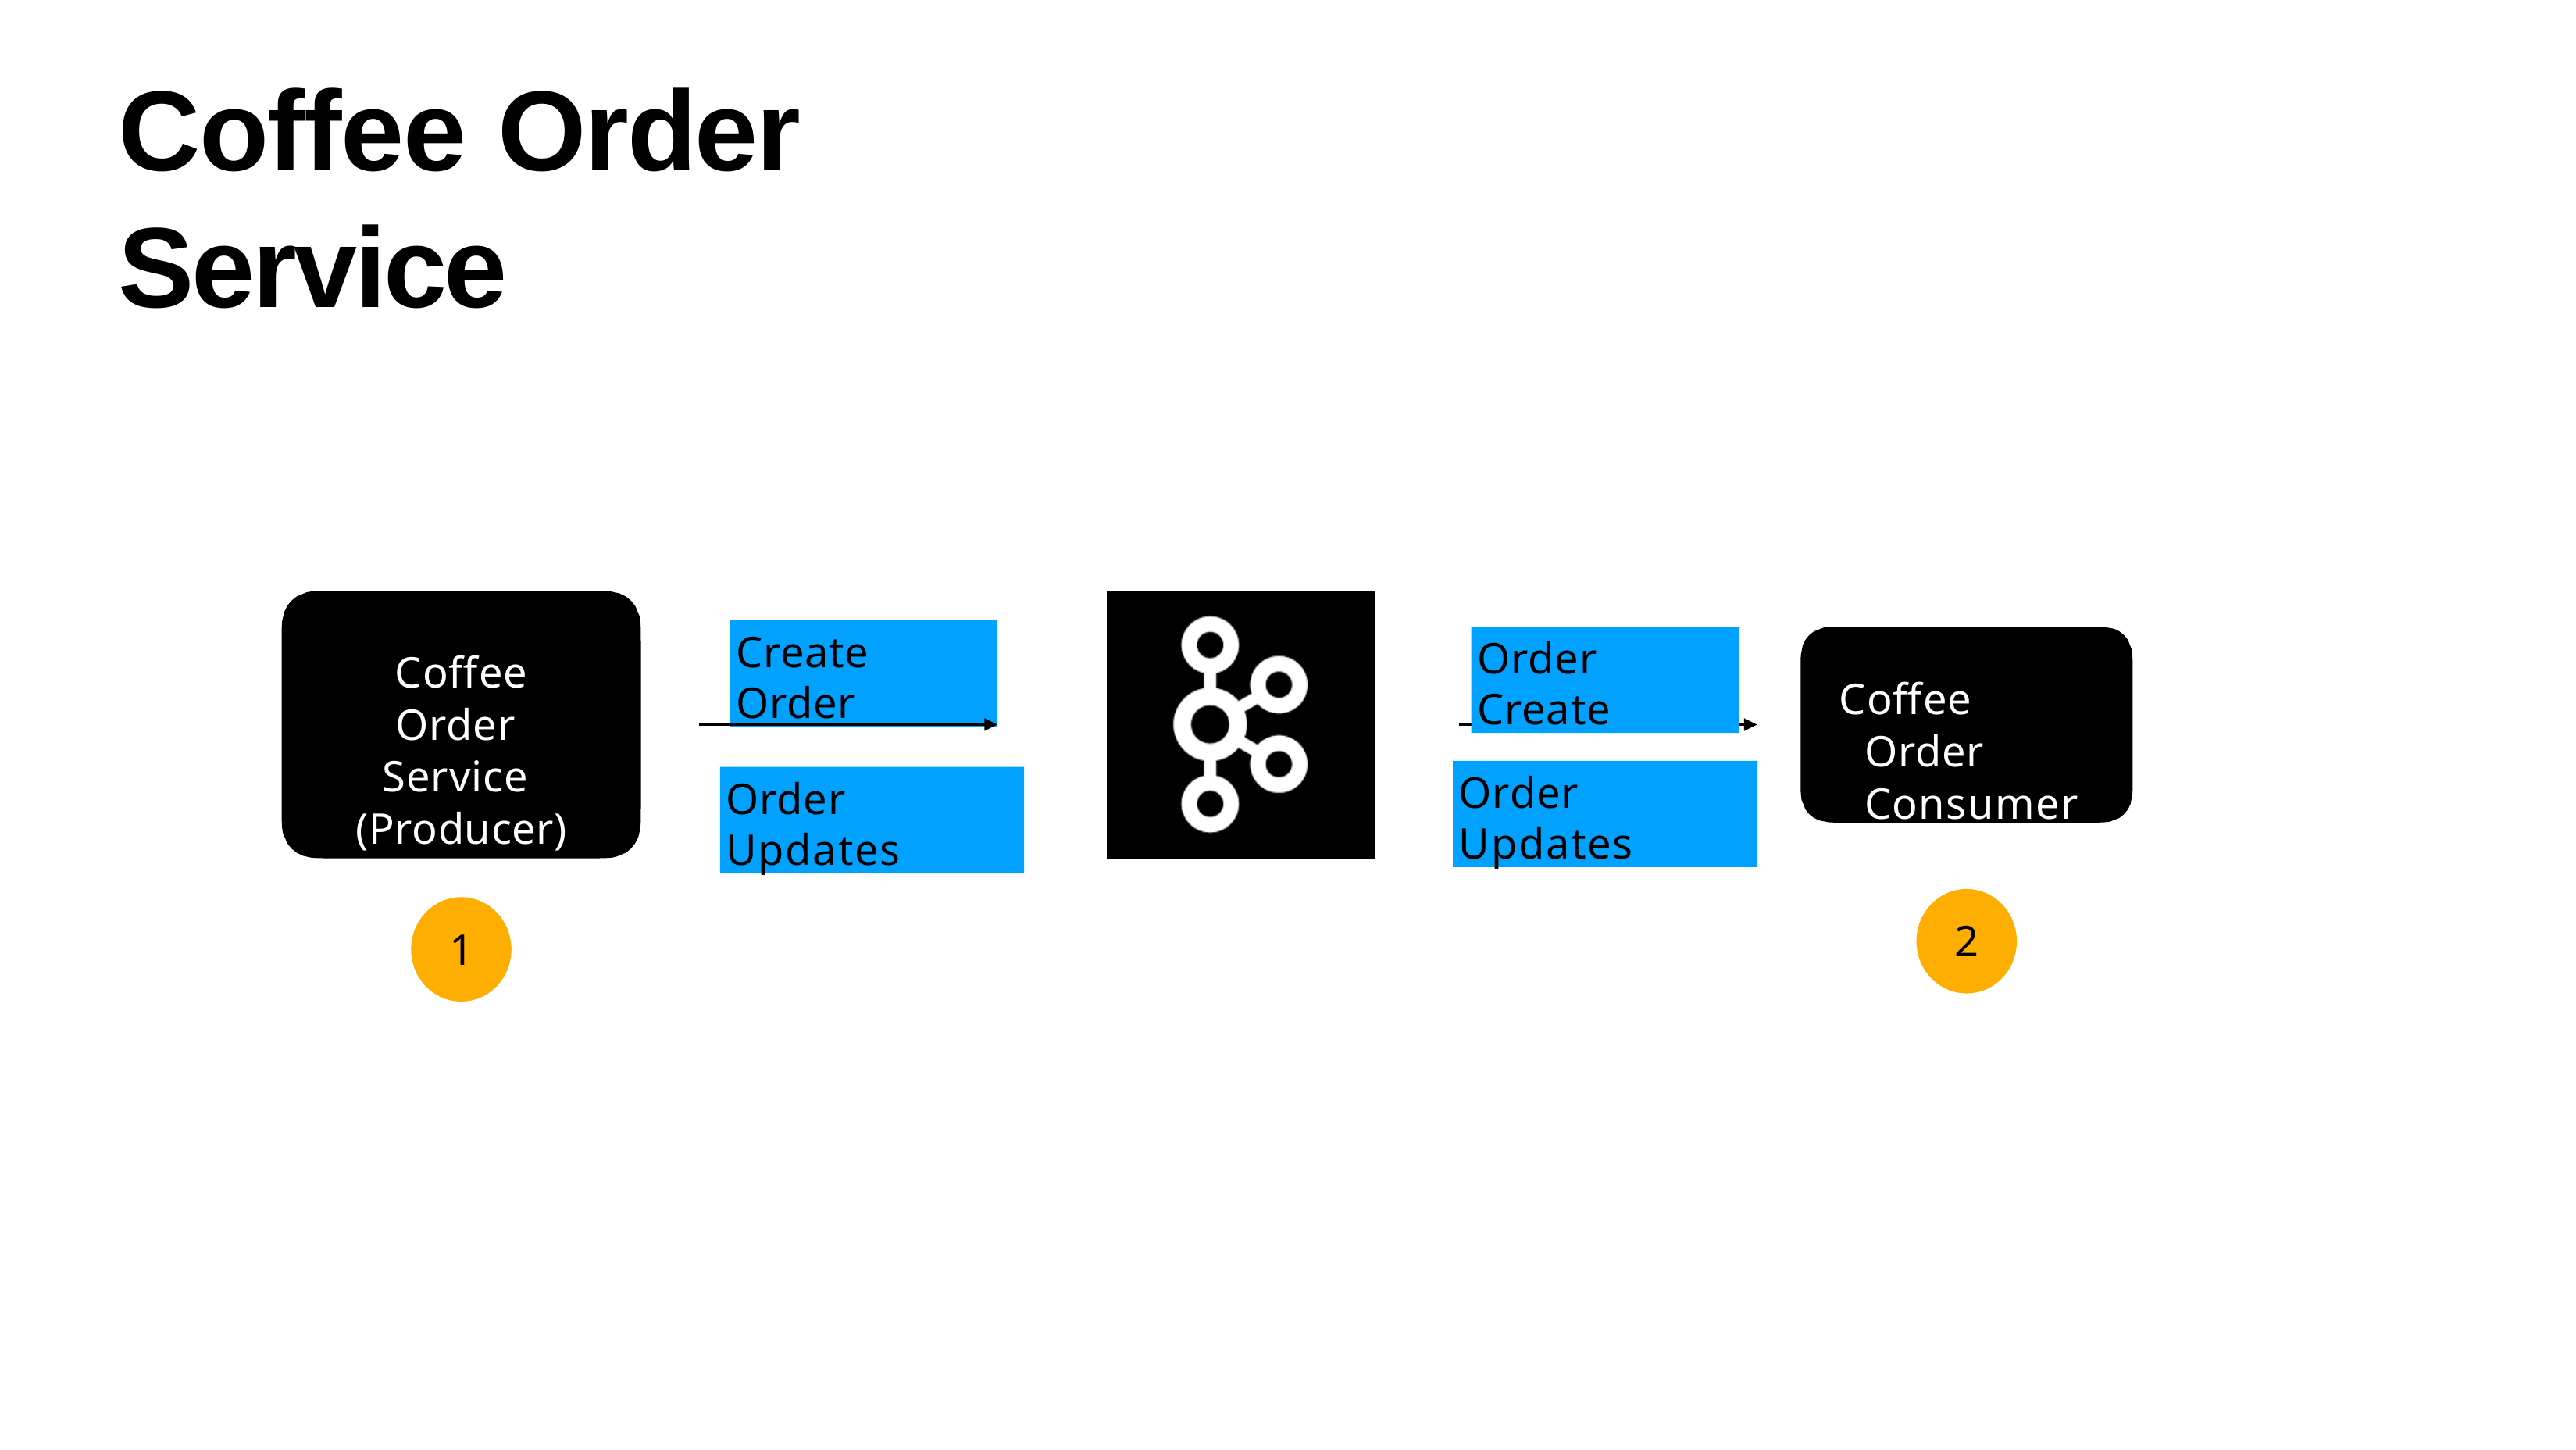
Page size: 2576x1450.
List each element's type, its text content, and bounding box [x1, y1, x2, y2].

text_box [699, 717, 998, 731]
picture [1107, 591, 1375, 859]
text_box Coffee Order Consumer [1837, 670, 2096, 828]
text_box Order Updates [1453, 760, 1757, 867]
text_box [1916, 888, 2018, 994]
text_box 1 [448, 920, 475, 973]
text_box Order Create [1471, 627, 1739, 716]
text_box Coffee Order Service (Producer) [332, 643, 590, 853]
text_box Order Updates [719, 766, 1025, 873]
text_box [281, 591, 641, 859]
title Coffee Order Service [116, 55, 1212, 330]
text_box [411, 897, 512, 1002]
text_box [1458, 717, 1757, 731]
text_box 2 [1953, 912, 1981, 966]
text_box Create Order [730, 620, 997, 717]
text_box [1800, 627, 2133, 823]
